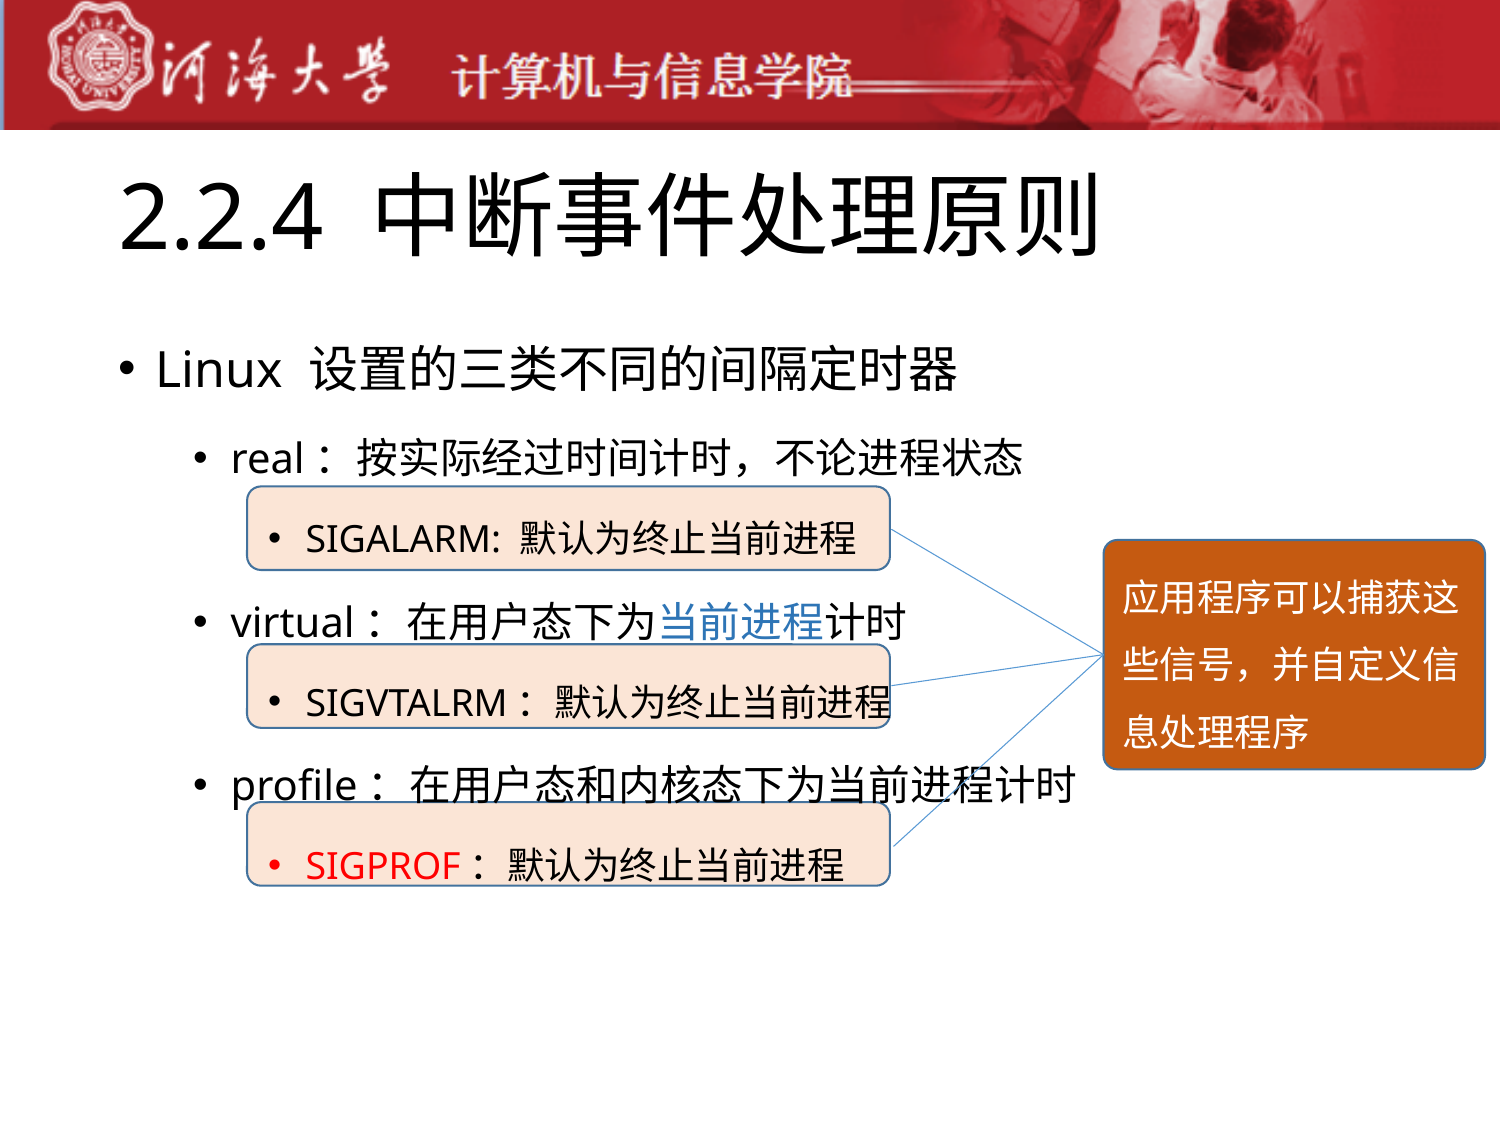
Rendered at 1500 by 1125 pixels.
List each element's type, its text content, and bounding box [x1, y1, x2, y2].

text_box 应用程序可以捕获这些信号，并自定义信息处理程序 [1104, 538, 1487, 771]
list Linux 设置的三类不同的间隔定时器 real：按实际经过时间计时，不论进程状态 SIGALARM: 默认为终止当前进程 virtual：在用户态下为当前进程计时 SIGVTALRM：默认为终止当前进程 profile：在用户态和内核态下为当前进程计时 SIGPROF：默认为终止当前进程 [103, 299, 1397, 1014]
title 2.2.4 中断事件处理原则 [103, 59, 1397, 278]
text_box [893, 654, 1104, 847]
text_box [891, 529, 1104, 654]
picture [0, 0, 1500, 130]
